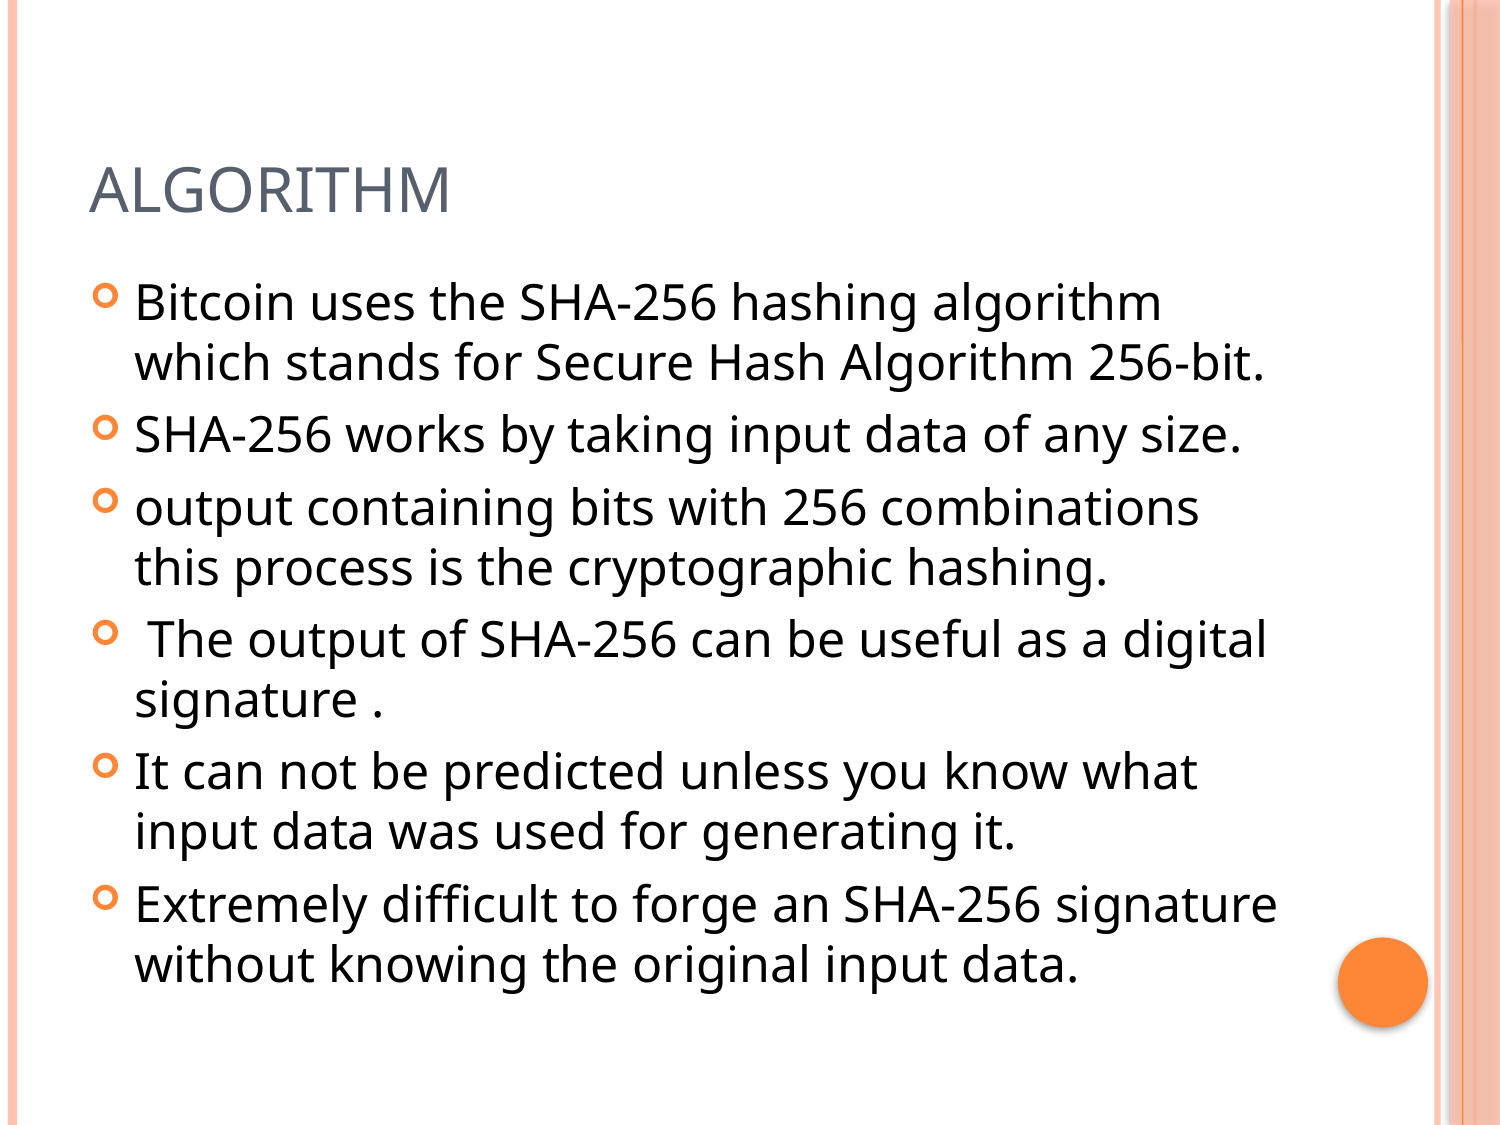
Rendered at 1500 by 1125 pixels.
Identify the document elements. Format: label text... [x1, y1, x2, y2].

list Bitcoin uses the SHA-256 hashing algorithm which stands for Secure Hash Algorithm 256-bit. SHA-256 works by taking input data of any size. output containing bits with 256 combinations this process is the cryptographic hashing. The output of SHA-256 can be useful as a digital signature . It can not be predicted unless you know what input data was used for generating it. Extremely difficult to forge an SHA-256 signature without knowing the original input data. [75, 262, 1300, 1062]
title ALGORITHM [75, 45, 1300, 233]
